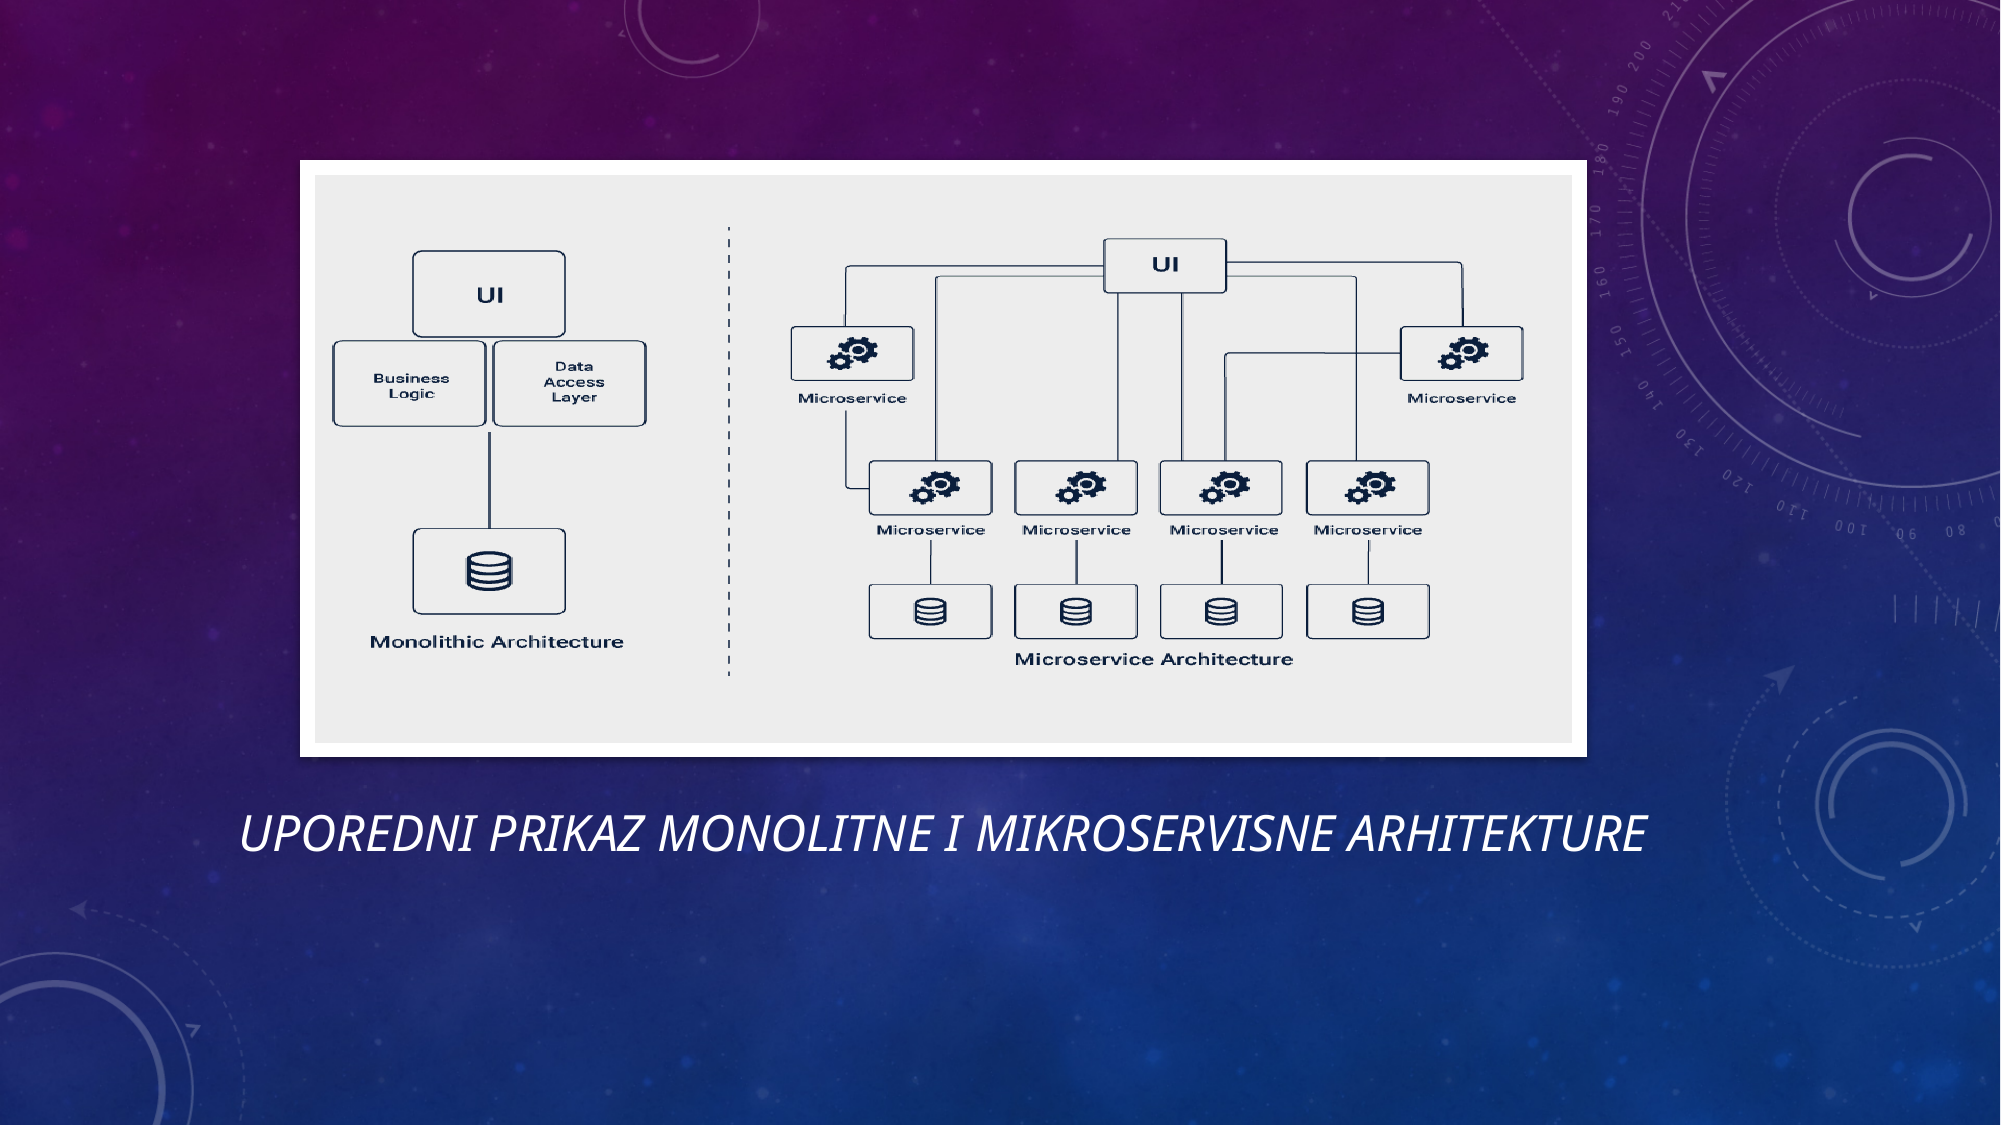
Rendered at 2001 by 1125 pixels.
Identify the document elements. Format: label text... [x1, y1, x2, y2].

title UPOREDNI PRIKAZ monolitne i mikroservisne arhitekture [112, 776, 1775, 870]
picture [0, 0, 2001, 1125]
